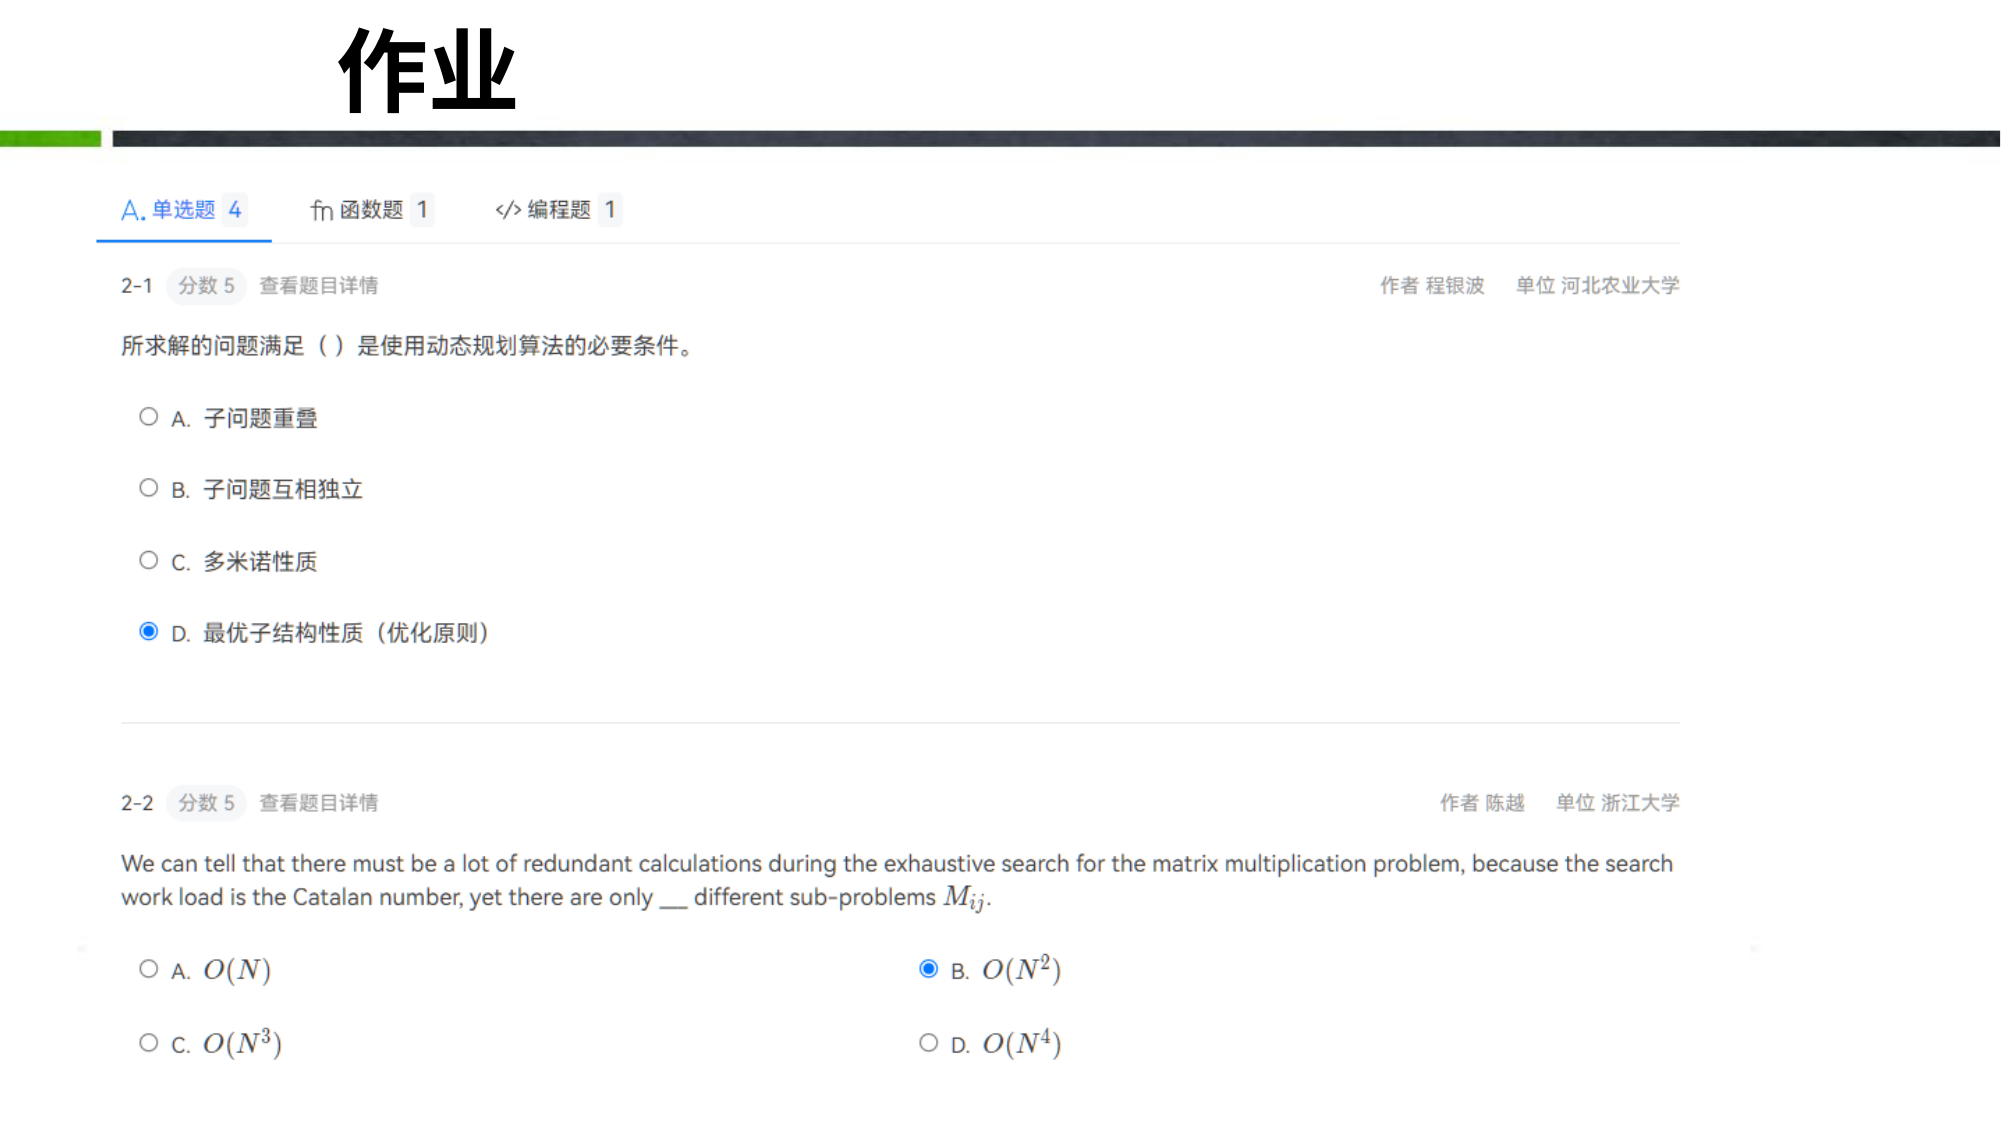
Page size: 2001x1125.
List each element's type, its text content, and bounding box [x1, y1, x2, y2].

title 作业 [321, 12, 1701, 126]
picture [0, 0, 2001, 1125]
